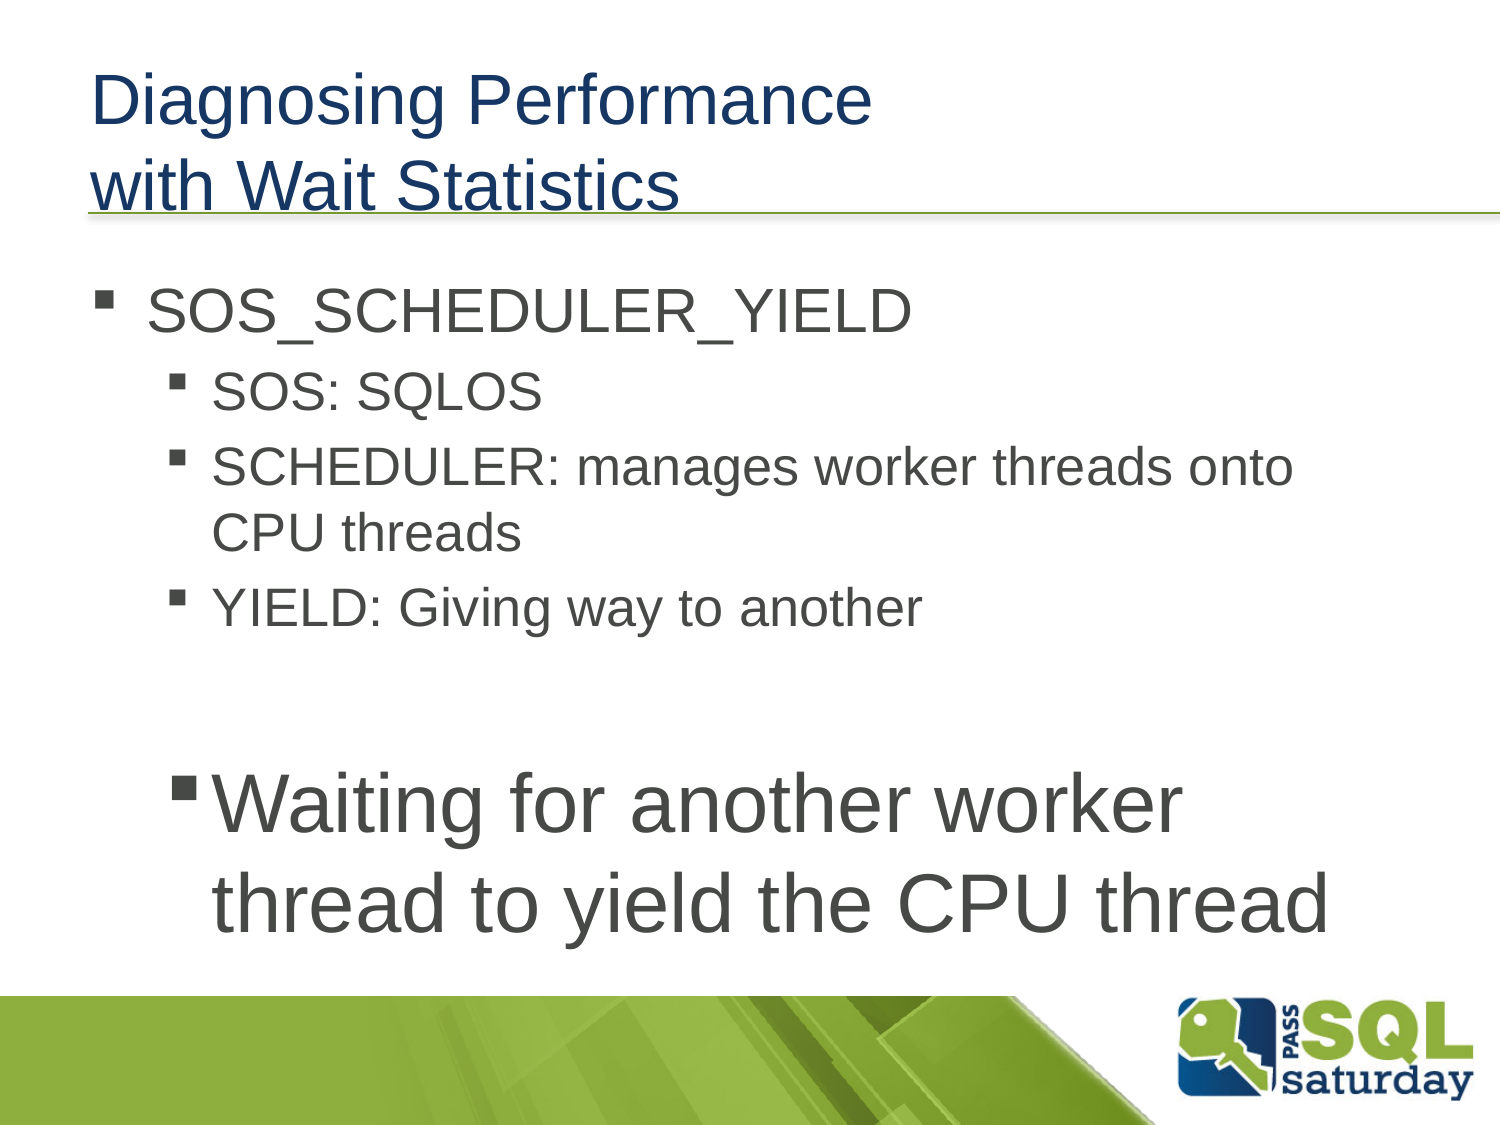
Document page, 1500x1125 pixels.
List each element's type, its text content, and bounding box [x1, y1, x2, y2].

picture [0, 969, 1483, 1125]
list SOS_SCHEDULER_YIELD SOS: SQLOS SCHEDULER: manages worker threads onto CPU threads YIELD: Giving way to another Waiting for another worker thread to yield the CPU thread [75, 262, 1425, 1005]
title Diagnosing Performance with Wait Statistics [75, 45, 1425, 233]
